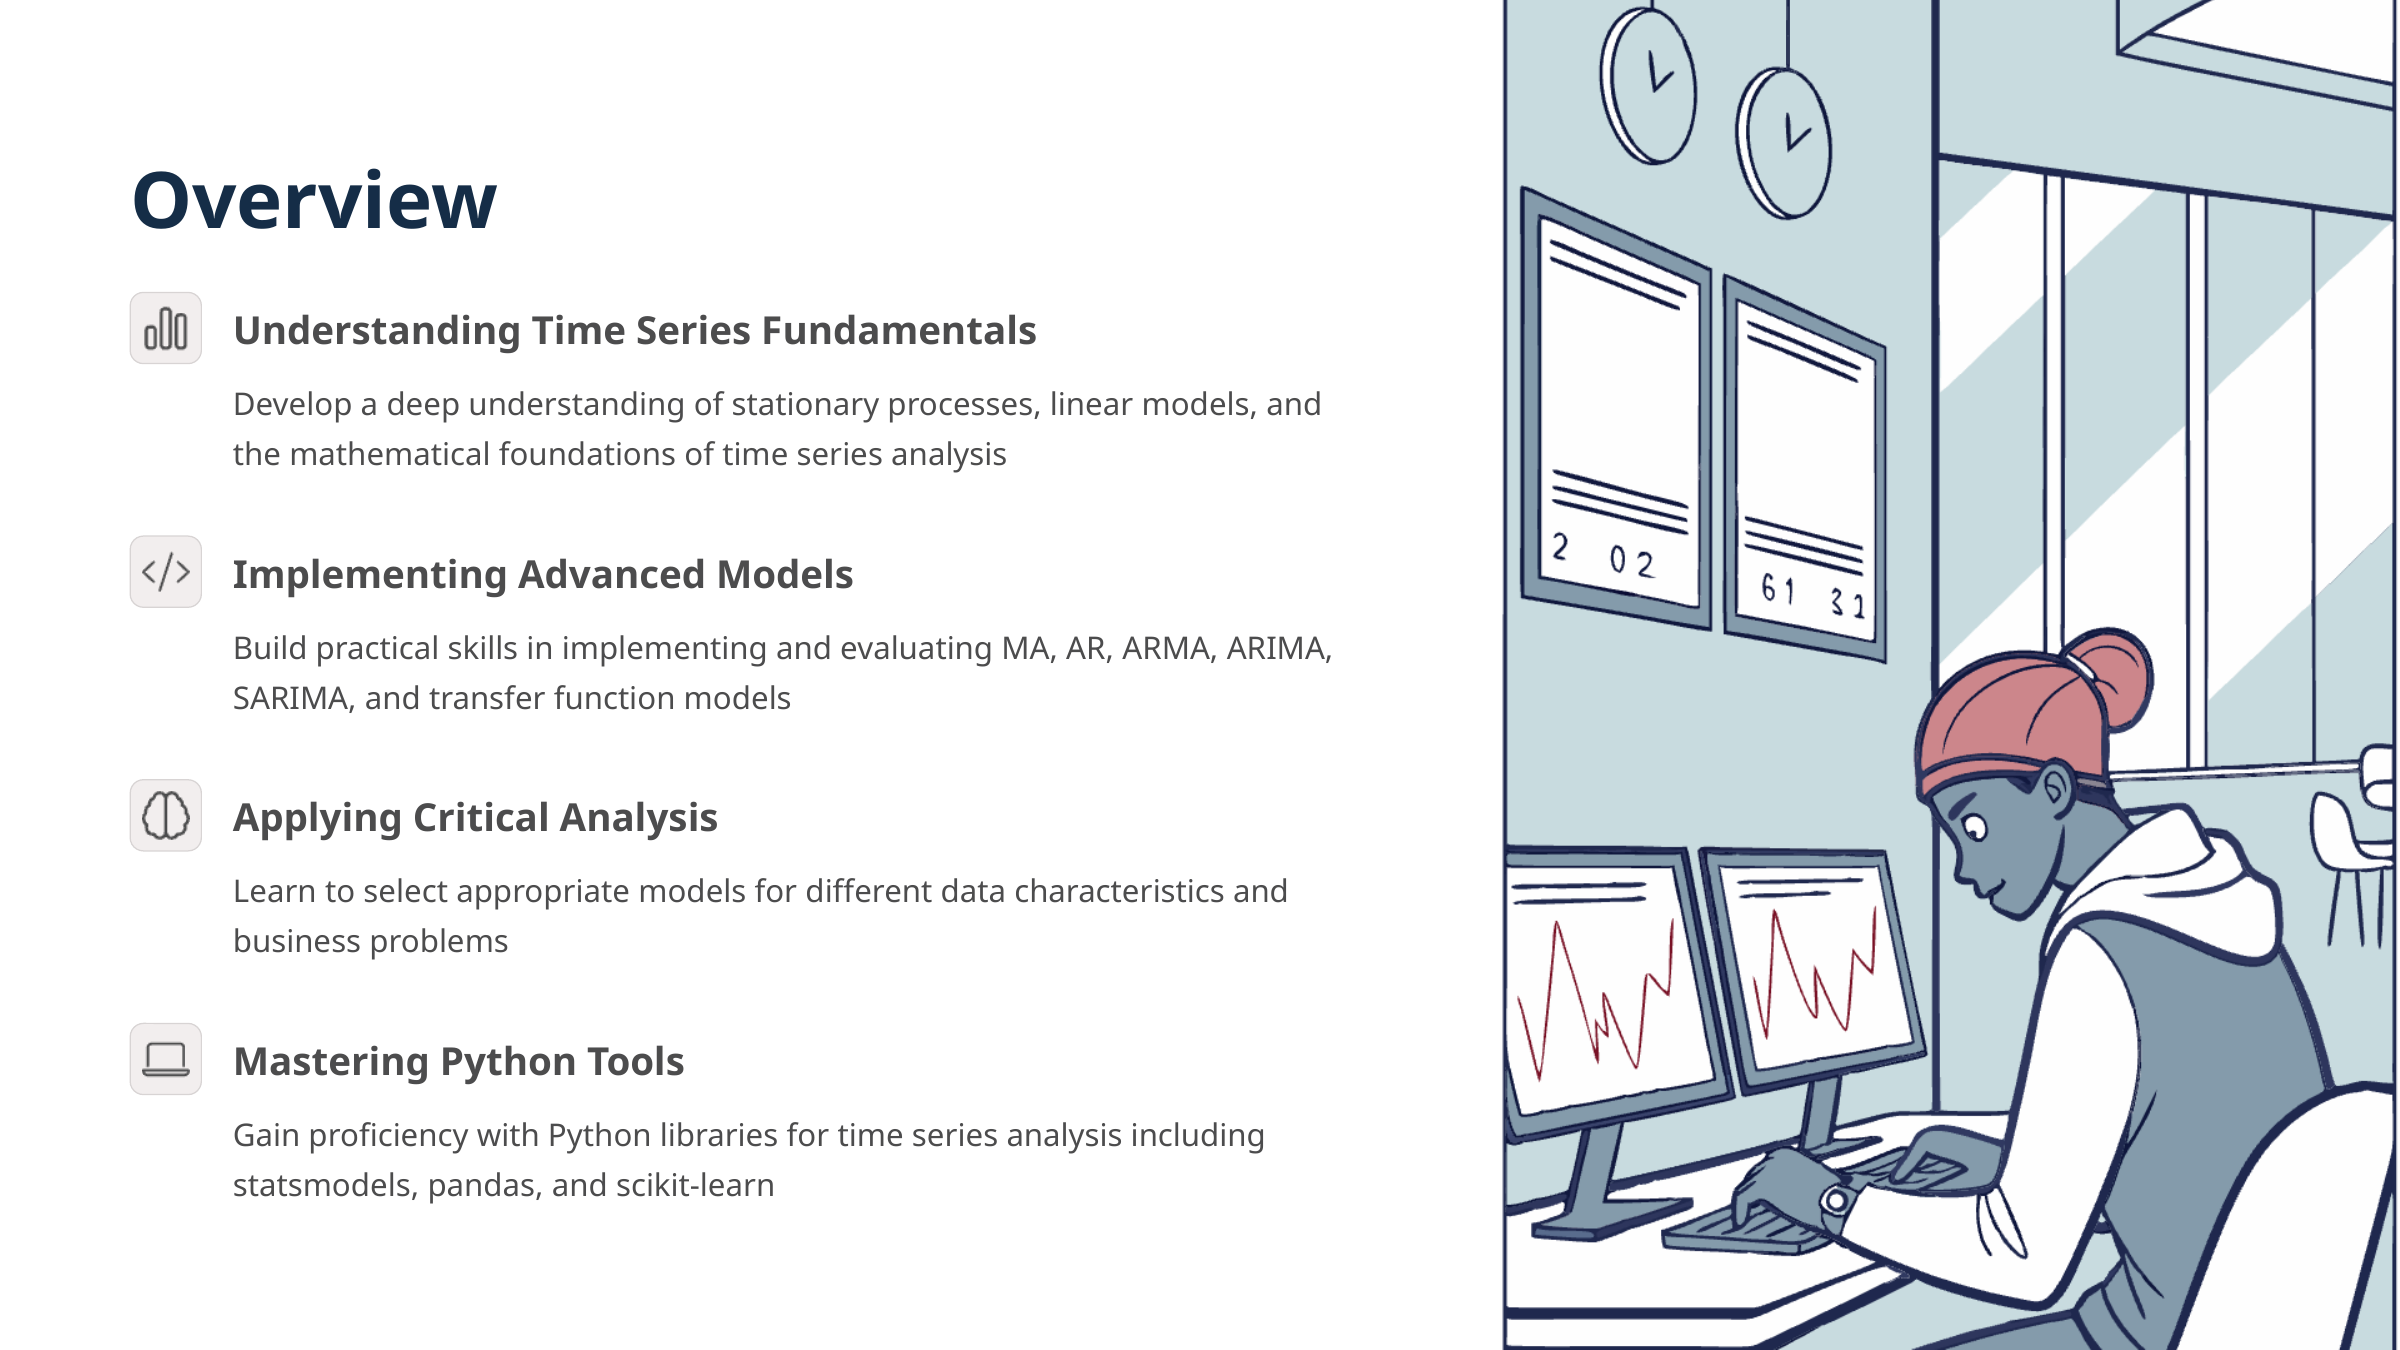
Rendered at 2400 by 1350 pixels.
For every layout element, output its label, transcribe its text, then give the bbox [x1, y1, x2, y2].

picture [142, 298, 190, 358]
text_box Learn to select appropriate models for different data characteristics and business problems [232, 858, 1370, 961]
text_box Mastering Python Tools [232, 1034, 691, 1084]
text_box [130, 536, 202, 608]
text_box Overview [130, 146, 921, 245]
picture [142, 541, 190, 602]
text_box Develop a deep understanding of stationary processes, linear models, and the mathematical foundations of time series analysis [232, 371, 1370, 473]
text_box Build practical skills in implementing and evaluating MA, AR, ARMA, ARIMA, SARIMA, and transfer function models [232, 615, 1370, 717]
text_box Applying Critical Analysis [232, 790, 732, 841]
text_box Implementing Advanced Models [232, 546, 856, 597]
text_box [130, 1023, 202, 1095]
picture [142, 785, 190, 845]
text_box [130, 292, 202, 364]
text_box Understanding Time Series Fundamentals [232, 303, 1041, 353]
picture [1499, 0, 2400, 1350]
text_box Gain proficiency with Python libraries for time series analysis including statsmodels, pandas, and scikit-learn [232, 1102, 1370, 1204]
picture [142, 1029, 190, 1089]
text_box [130, 779, 202, 851]
